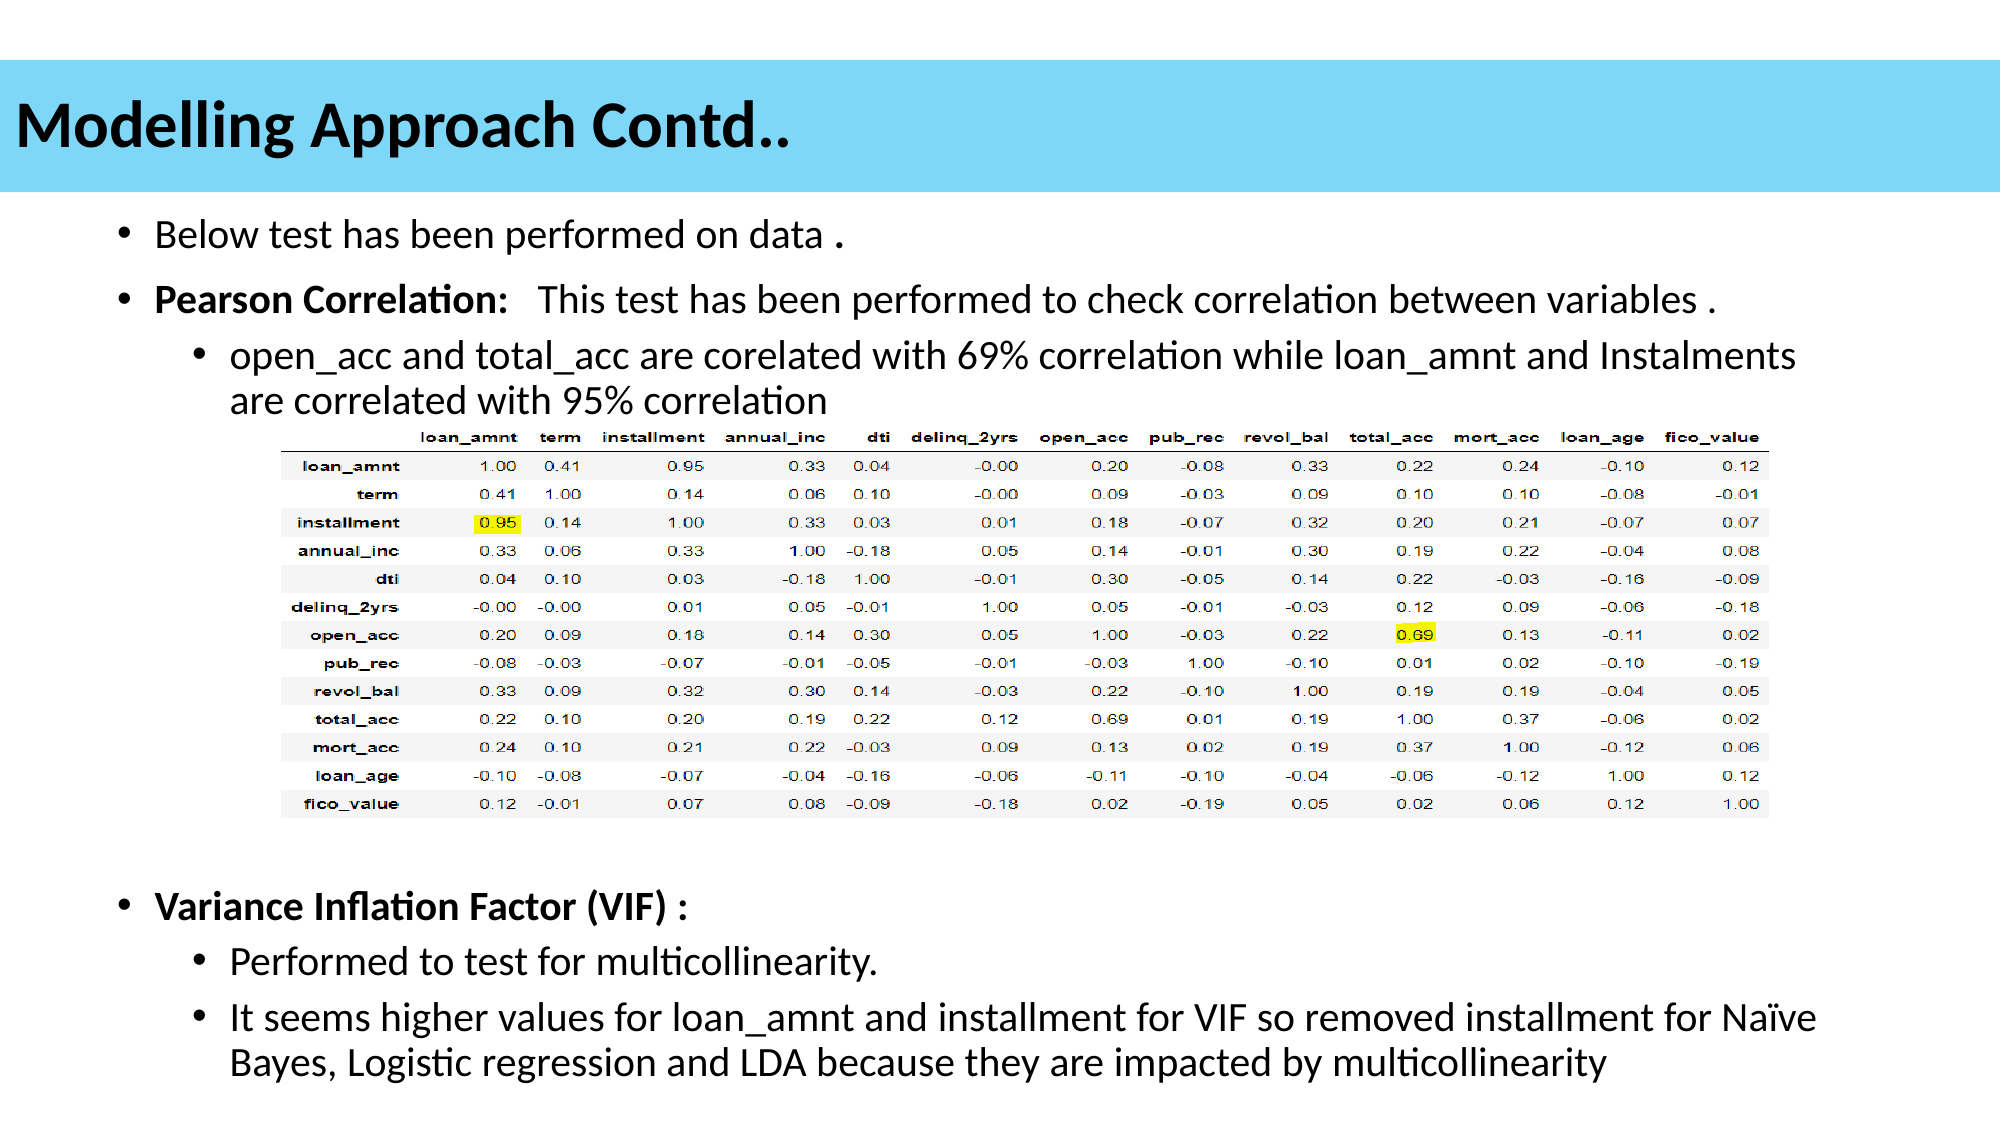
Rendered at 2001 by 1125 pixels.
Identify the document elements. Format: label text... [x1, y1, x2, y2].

list Below test has been performed on data . Pearson Correlation: This test has been performed to check correlation between variables . open_acc and total_acc are corelated with 69% correlation while loan_amnt and Instalments are correlated with 95% correlation Variance Inflation Factor (VIF) : Performed to test for multicollinearity. It seems higher values for loan_amnt and installment for VIF so removed installment for Naïve Bayes, Logistic regression and LDA because they are impacted by multicollinearity [102, 204, 1863, 994]
title Modelling Approach Contd.. [0, 59, 2000, 193]
picture [270, 420, 1824, 830]
